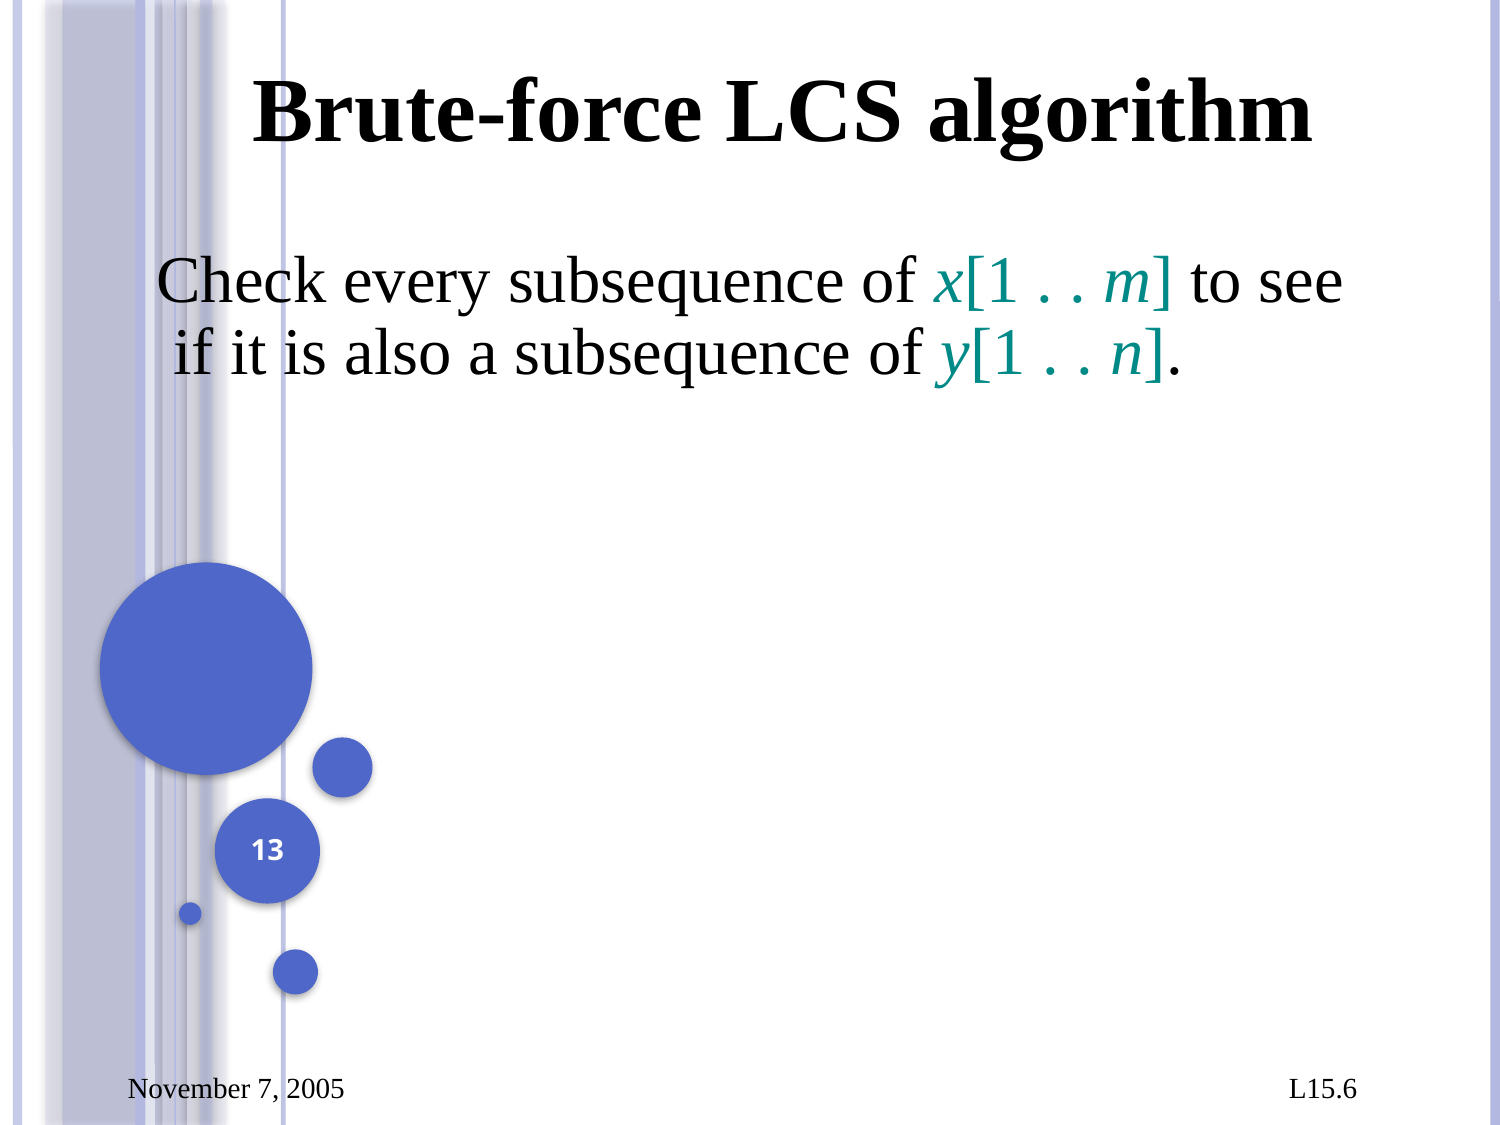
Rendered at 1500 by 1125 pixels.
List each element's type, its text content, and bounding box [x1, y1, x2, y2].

text_box L15.6 [1286, 1070, 1379, 1104]
text_box Check every subsequence of x[1 . . m] to see if it is also a subsequence of y[1 . . n]. [154, 232, 1347, 388]
slide_number 13 [217, 808, 318, 894]
text_box November 7, 2005 [125, 1070, 348, 1104]
text_box Brute-force LCS algorithm [250, 47, 1319, 160]
